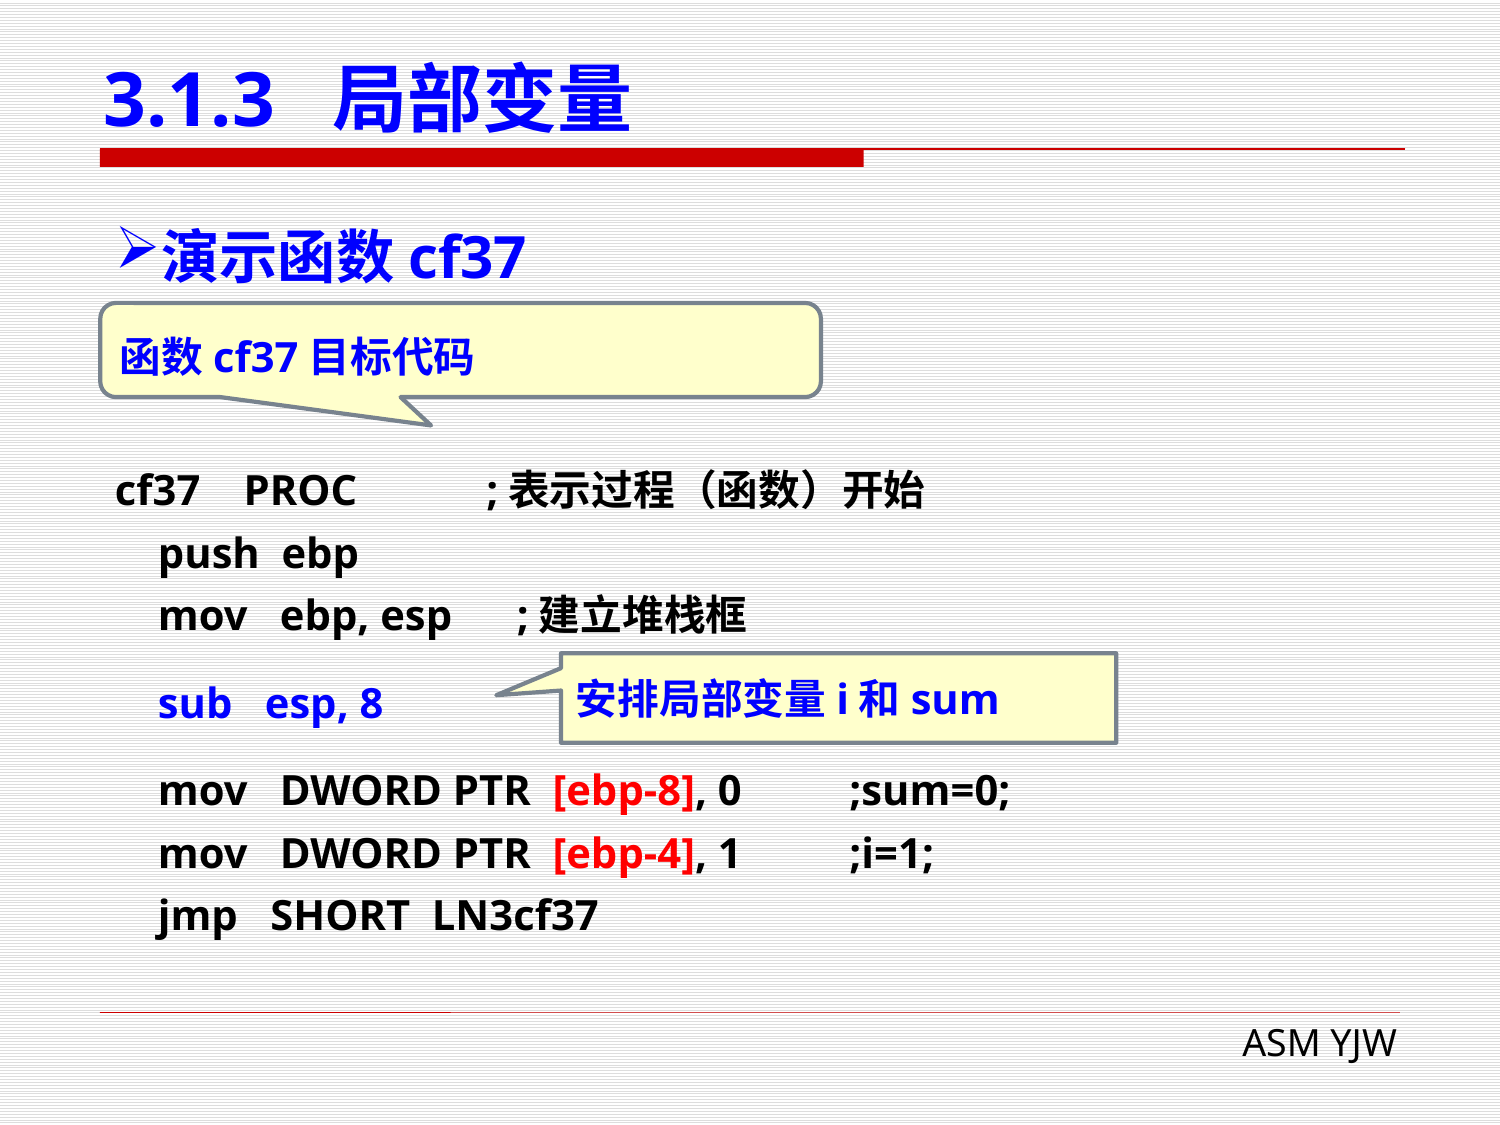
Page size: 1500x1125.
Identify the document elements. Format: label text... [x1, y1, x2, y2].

text_box 安排局部变量i和sum [494, 651, 1119, 745]
text_box 函数cf37目标代码 [98, 300, 824, 428]
title 3.1.3 局部变量 [88, 42, 1448, 149]
text_box cf37 PROC ;表示过程（函数）开始 push ebp mov ebp, esp ;建立堆栈框 sub esp, 8 mov DWORD PTR [ebp-8], 0 ;sum=0; mov DWORD PTR [ebp-4], 1 ;i=1; jmp SHORT LN3cf37 [100, 444, 1434, 947]
text_box 演示函数cf37 [100, 184, 1400, 298]
